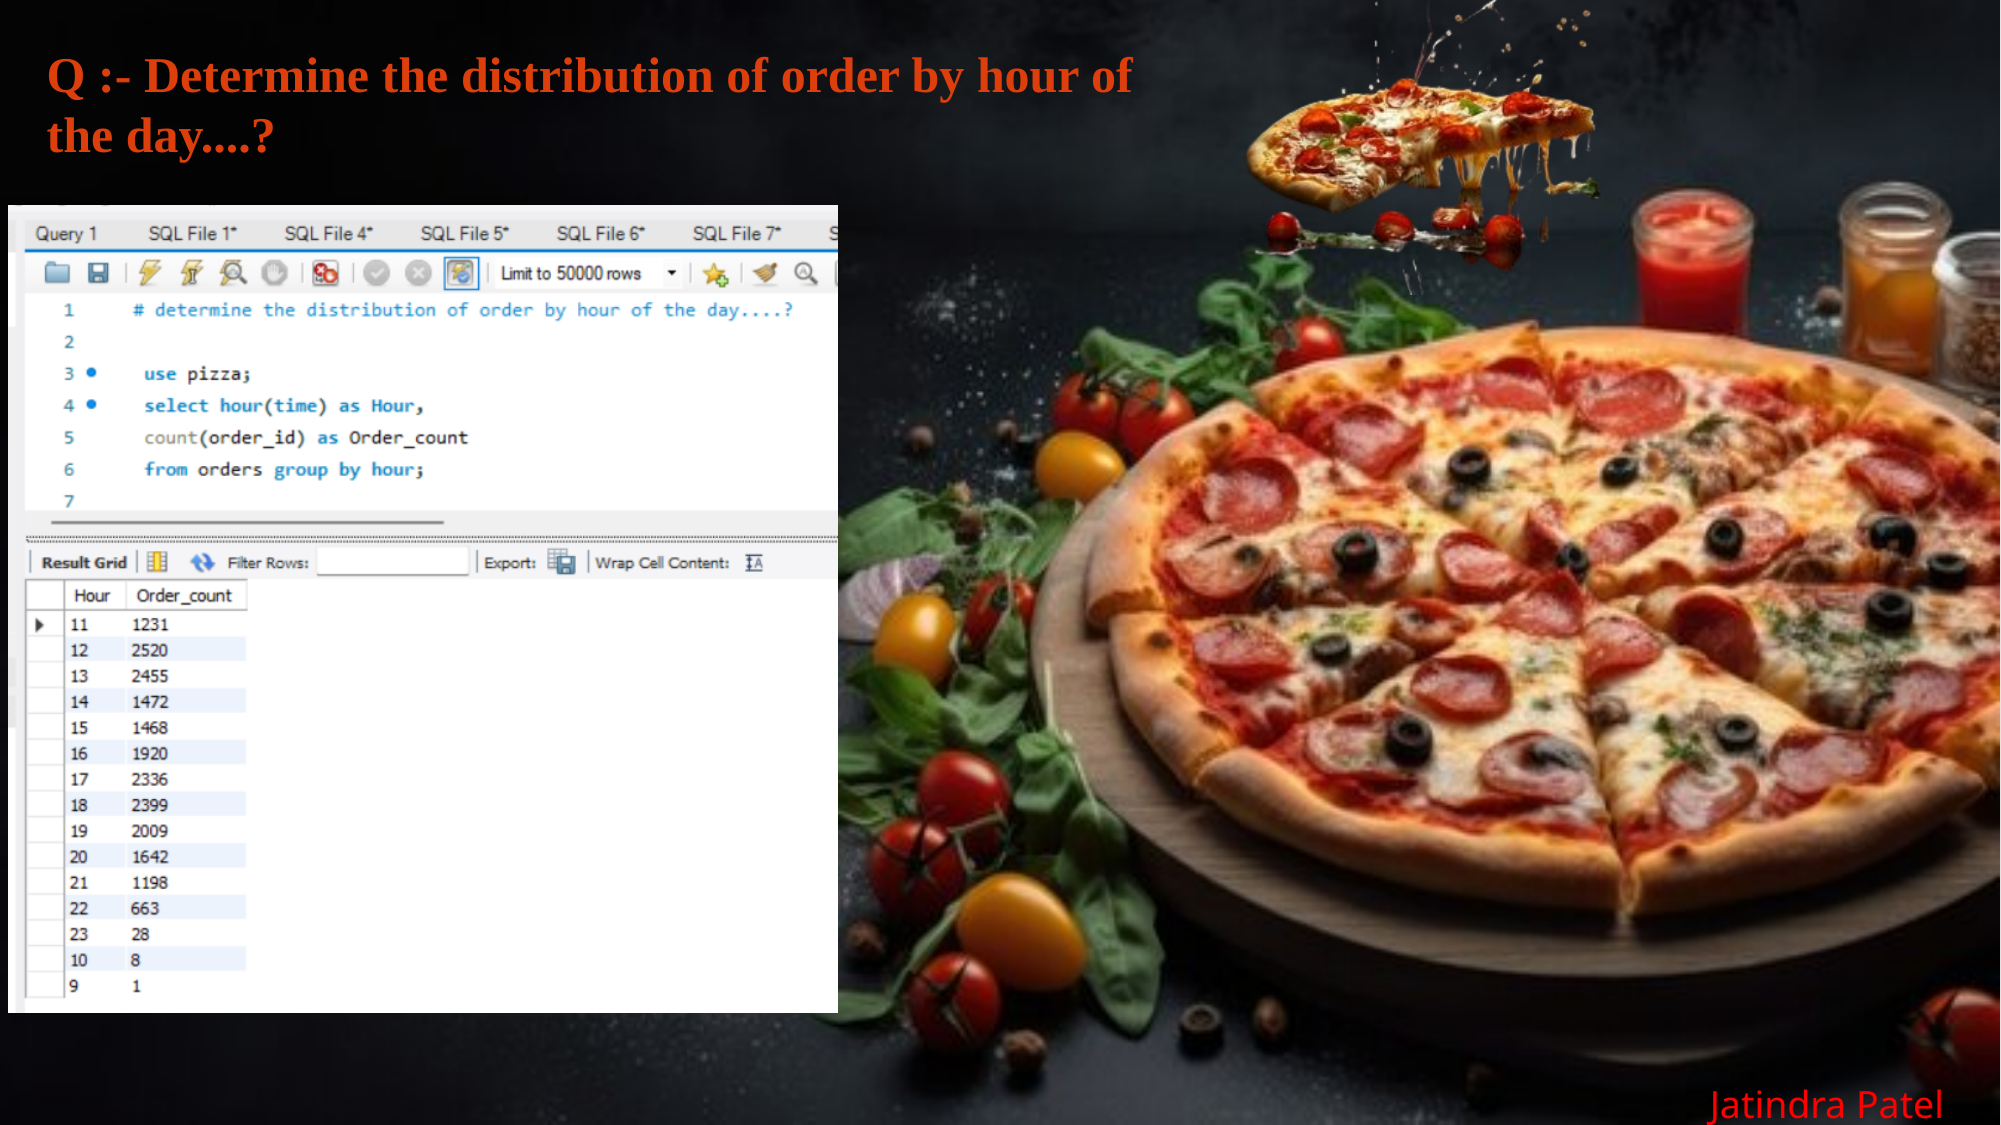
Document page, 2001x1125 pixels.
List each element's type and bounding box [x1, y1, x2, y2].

text_box [0, 0, 2000, 1125]
picture [7, 205, 838, 1013]
